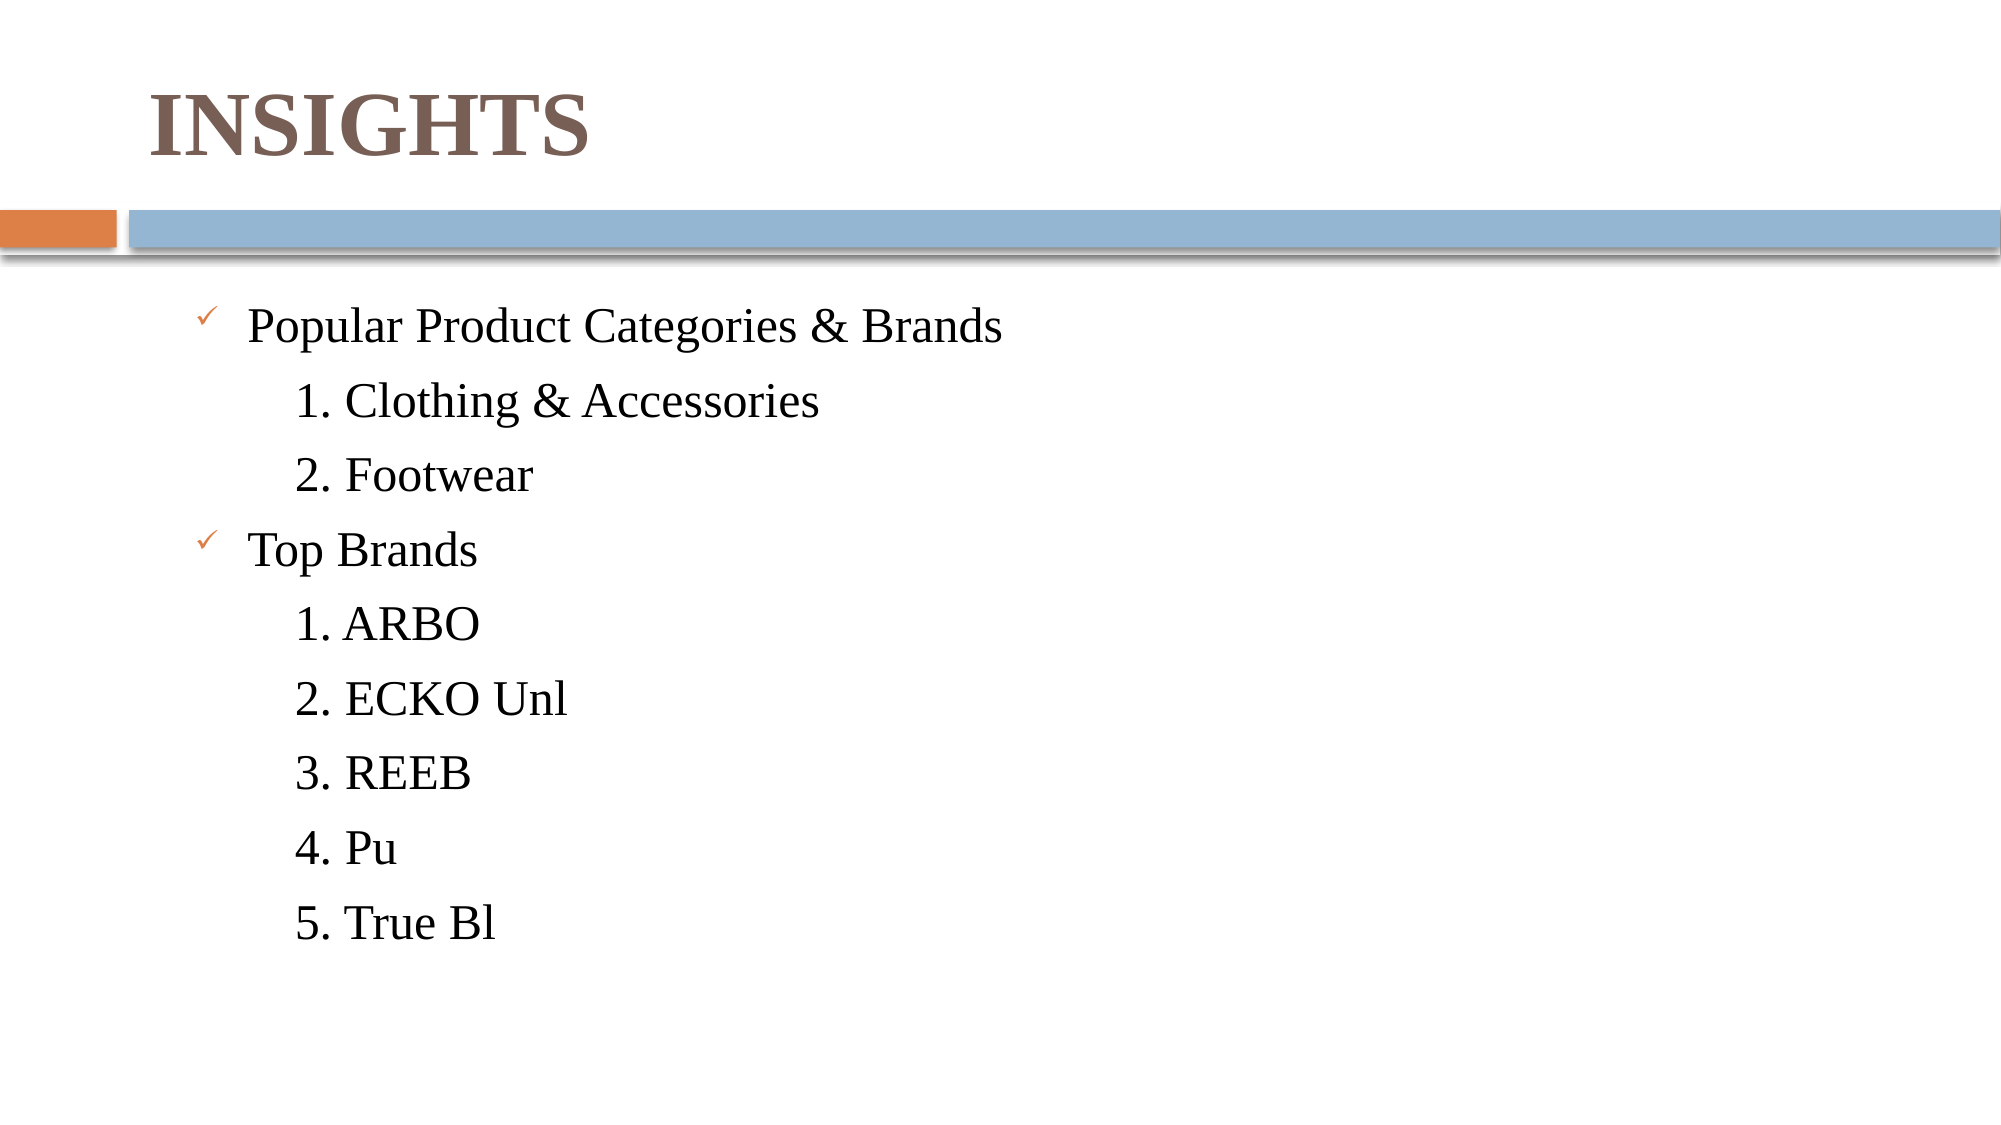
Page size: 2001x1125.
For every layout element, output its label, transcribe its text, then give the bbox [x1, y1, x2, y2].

list Popular Product Categories & Brands 1. Clothing & Accessories 2. Footwear Top Brands 1. ARBO 2. ECKO Unl 3. REEB 4. Pu 5. True Bl [180, 285, 1830, 1029]
title INSIGHTS [133, 37, 1918, 200]
